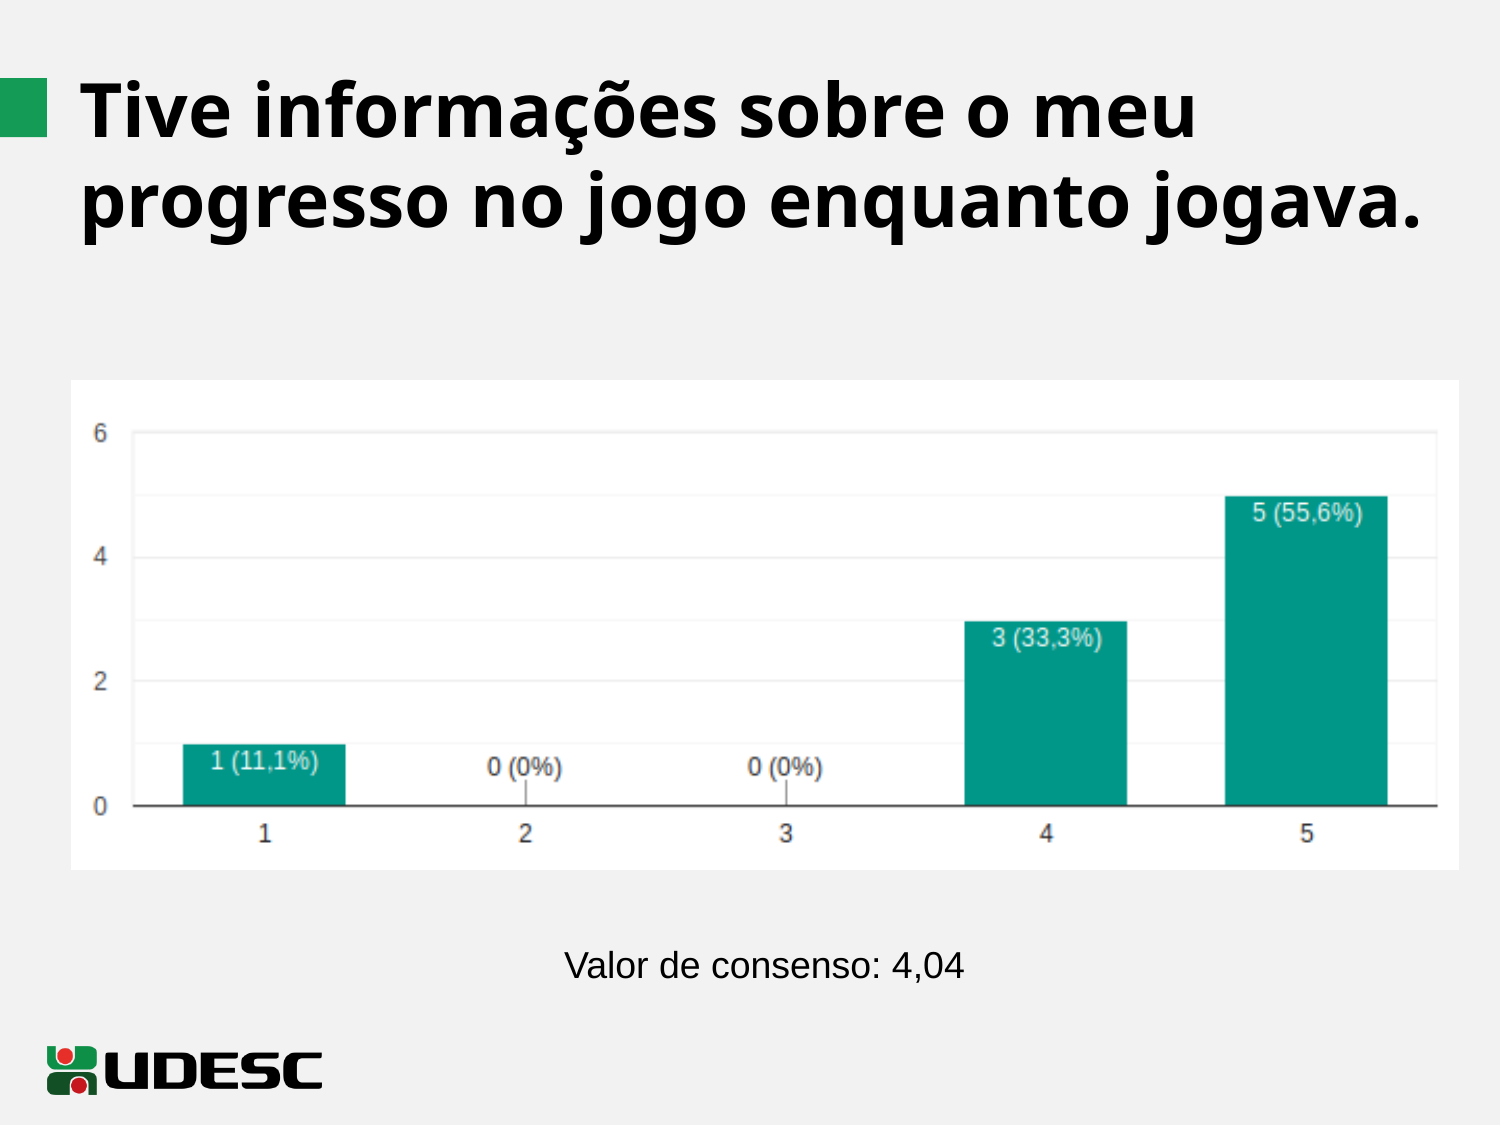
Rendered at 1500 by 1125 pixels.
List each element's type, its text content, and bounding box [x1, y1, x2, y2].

picture [46, 1046, 322, 1095]
text_box Valor de consenso: 4,04 [549, 933, 980, 994]
picture [70, 379, 1459, 870]
text_box [0, 76, 49, 139]
text_box Tive informações sobre o meu progresso no jogo enquanto jogava. [64, 54, 1495, 340]
